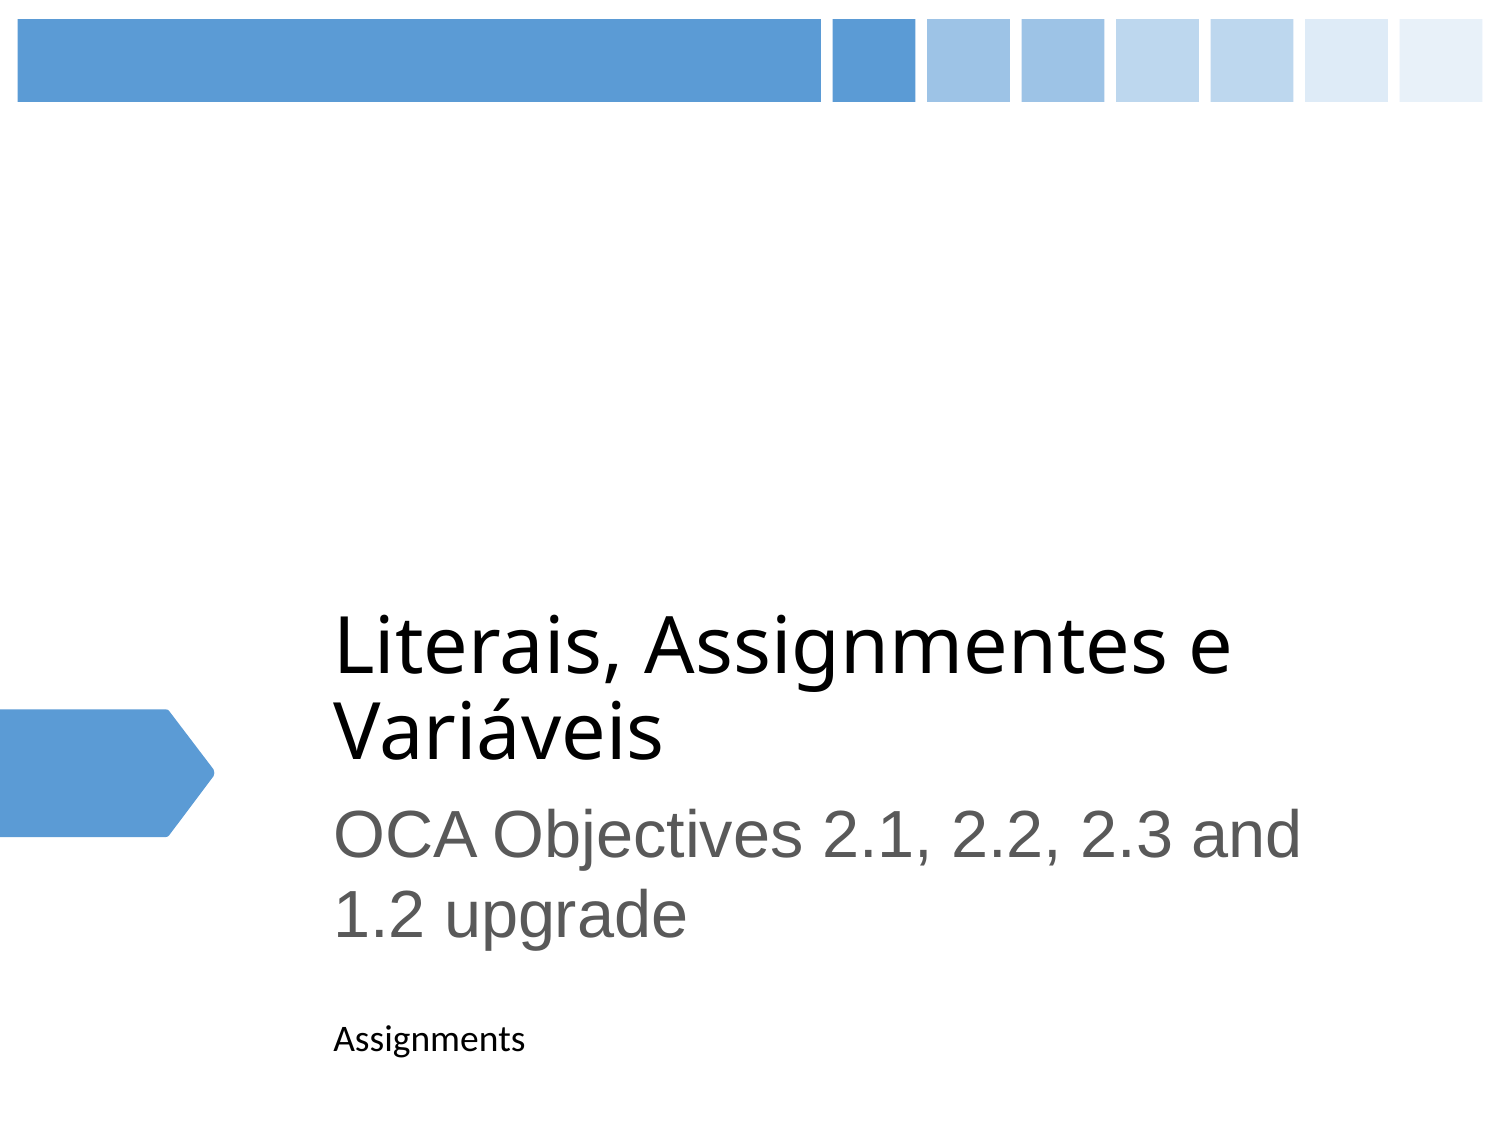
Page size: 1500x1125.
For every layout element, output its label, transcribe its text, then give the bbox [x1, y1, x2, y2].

footer Assignments [318, 1006, 1256, 1067]
title Literais, Assignmentes e Variáveis [318, 412, 1416, 783]
subtitle OCA Objectives 2.1, 2.2, 2.3 and 1.2 upgrade [318, 783, 1416, 969]
